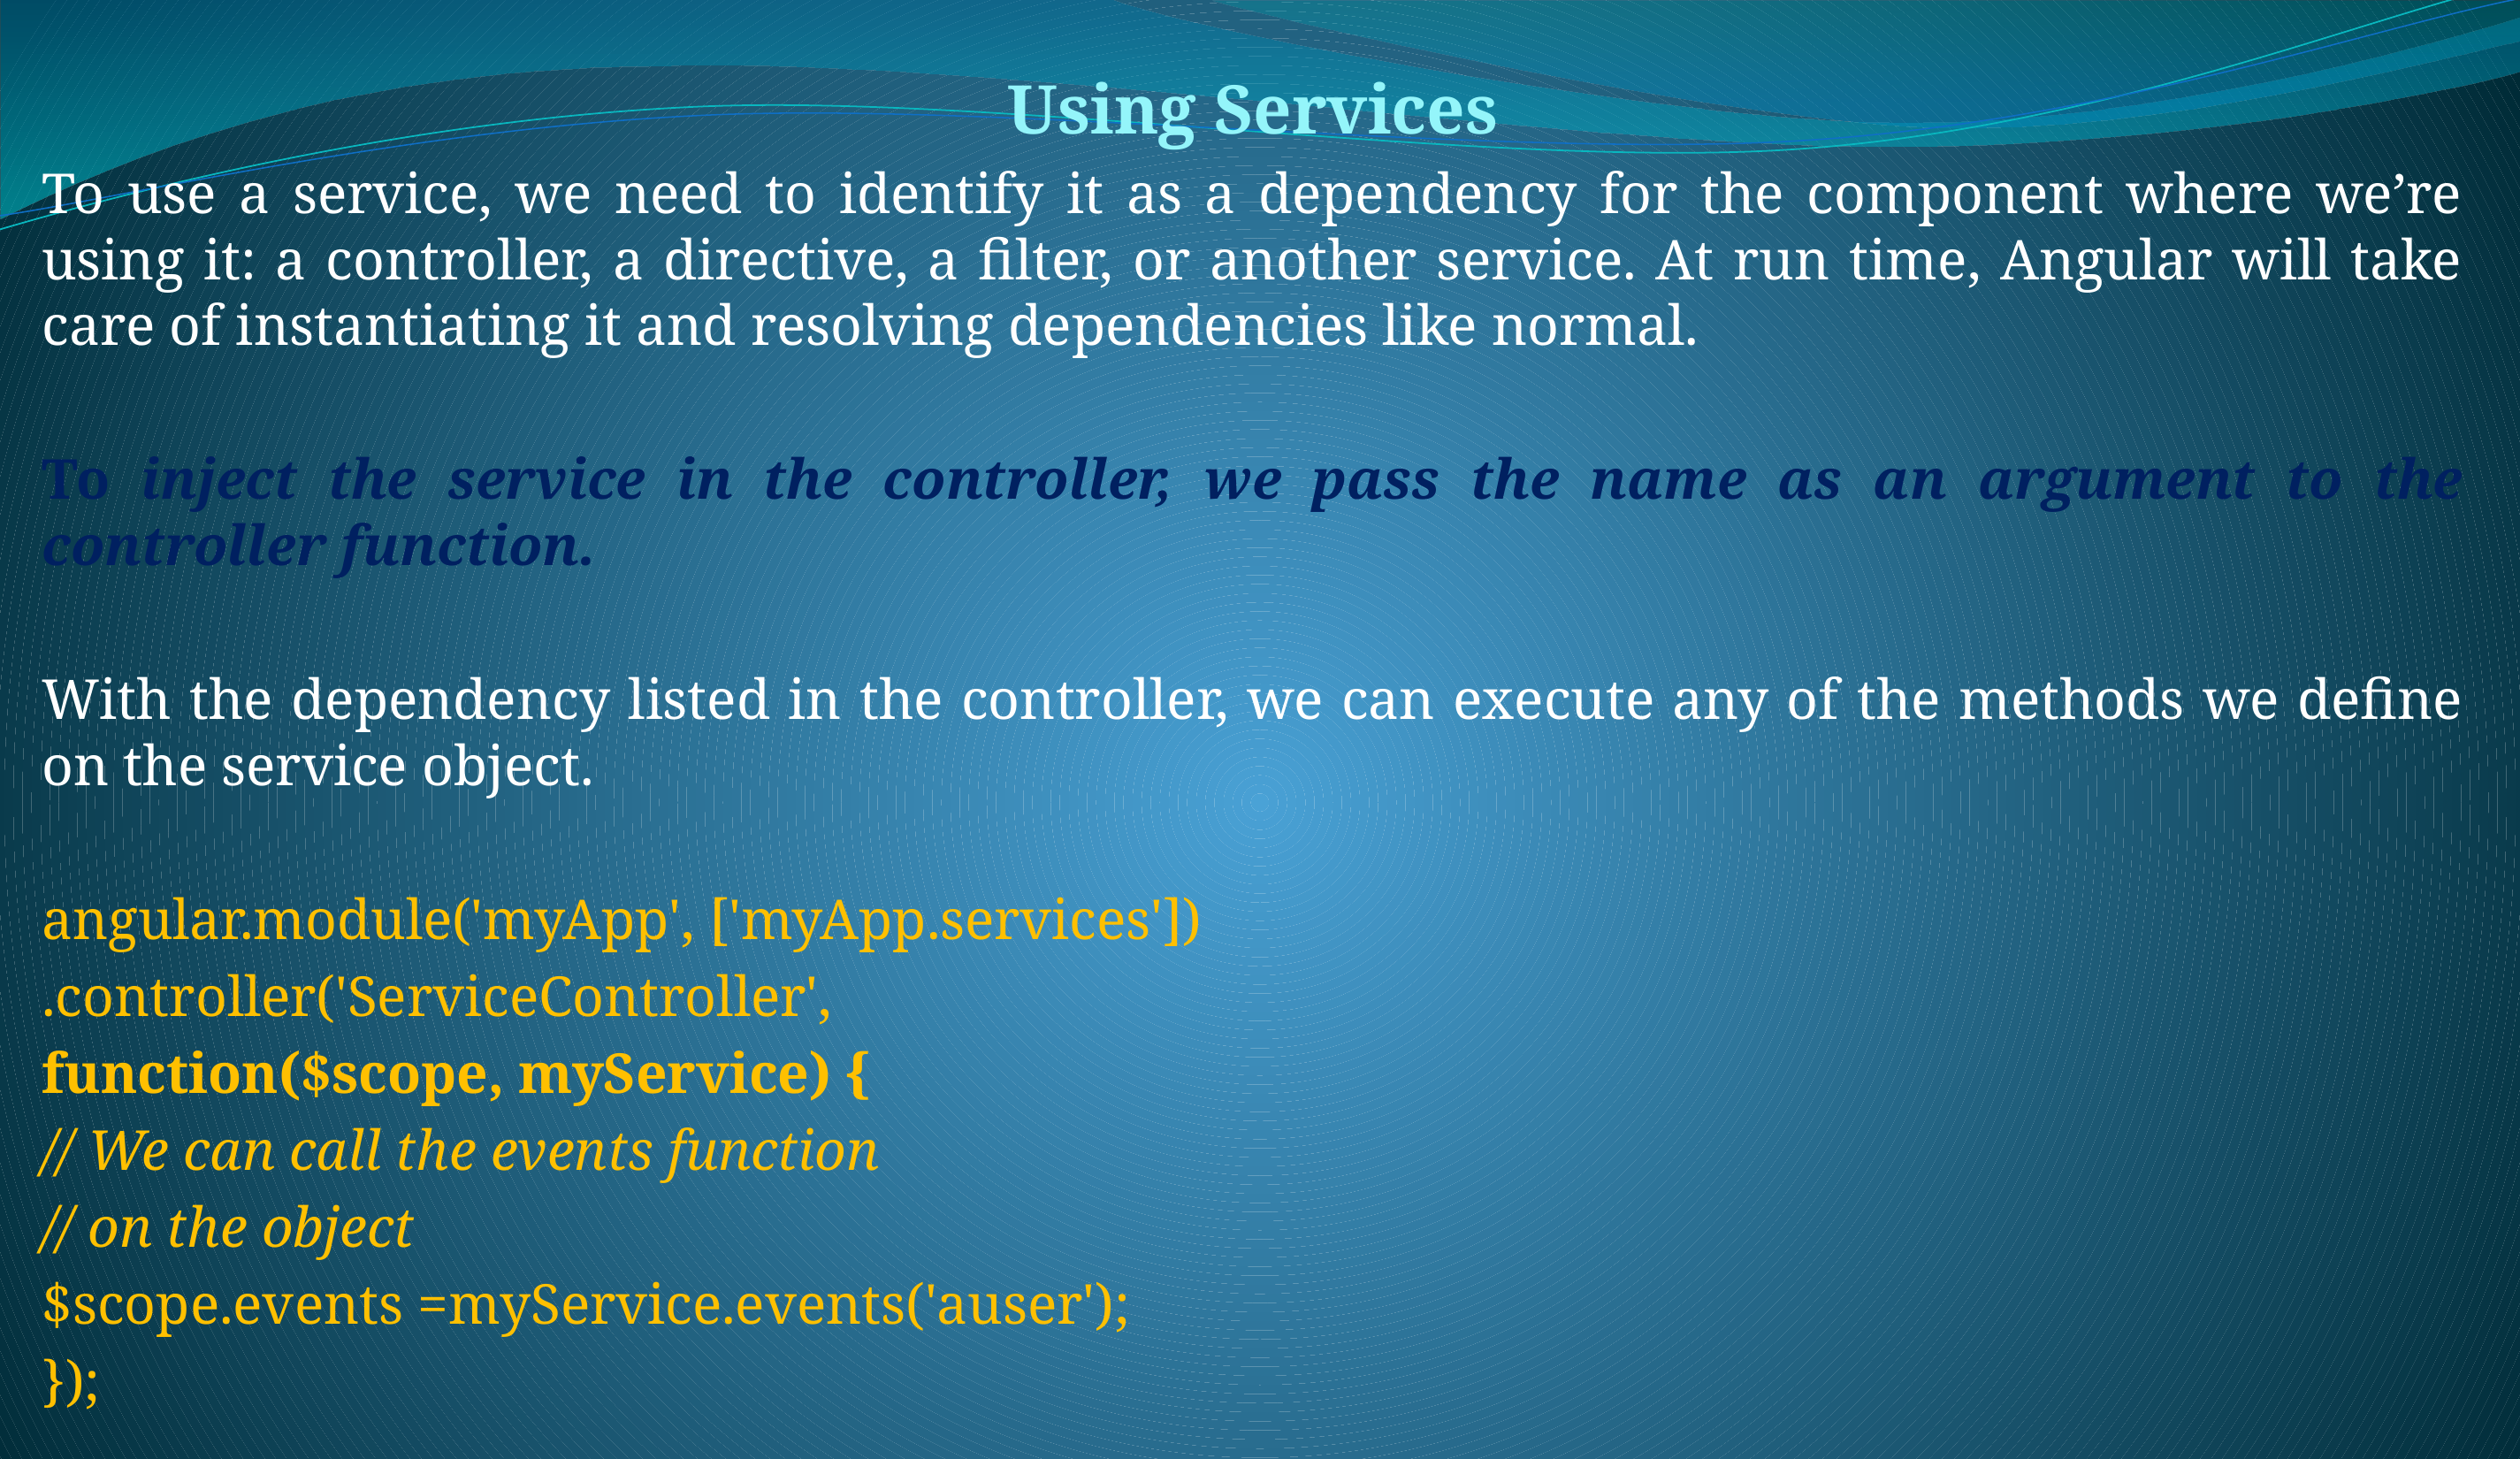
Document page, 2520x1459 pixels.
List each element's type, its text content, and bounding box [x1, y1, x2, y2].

subtitle Using Services To use a service, we need to identify it as a dependency for the component where we’re using it: a controller, a directive, a filter, or another service. At run time, Angular will take care of instantiating it and resolving dependencies like normal. To inject the service in the controller, we pass the name as an argument to the controller function. With the dependency listed in the controller, we can execute any of the methods we define on the service object. angular.module('myApp', ['myApp.services']) .controller('ServiceController', function($scope, myService) { // We can call the events function // on the object $scope.events =myService.events('auser'); }); [42, 55, 2478, 1427]
